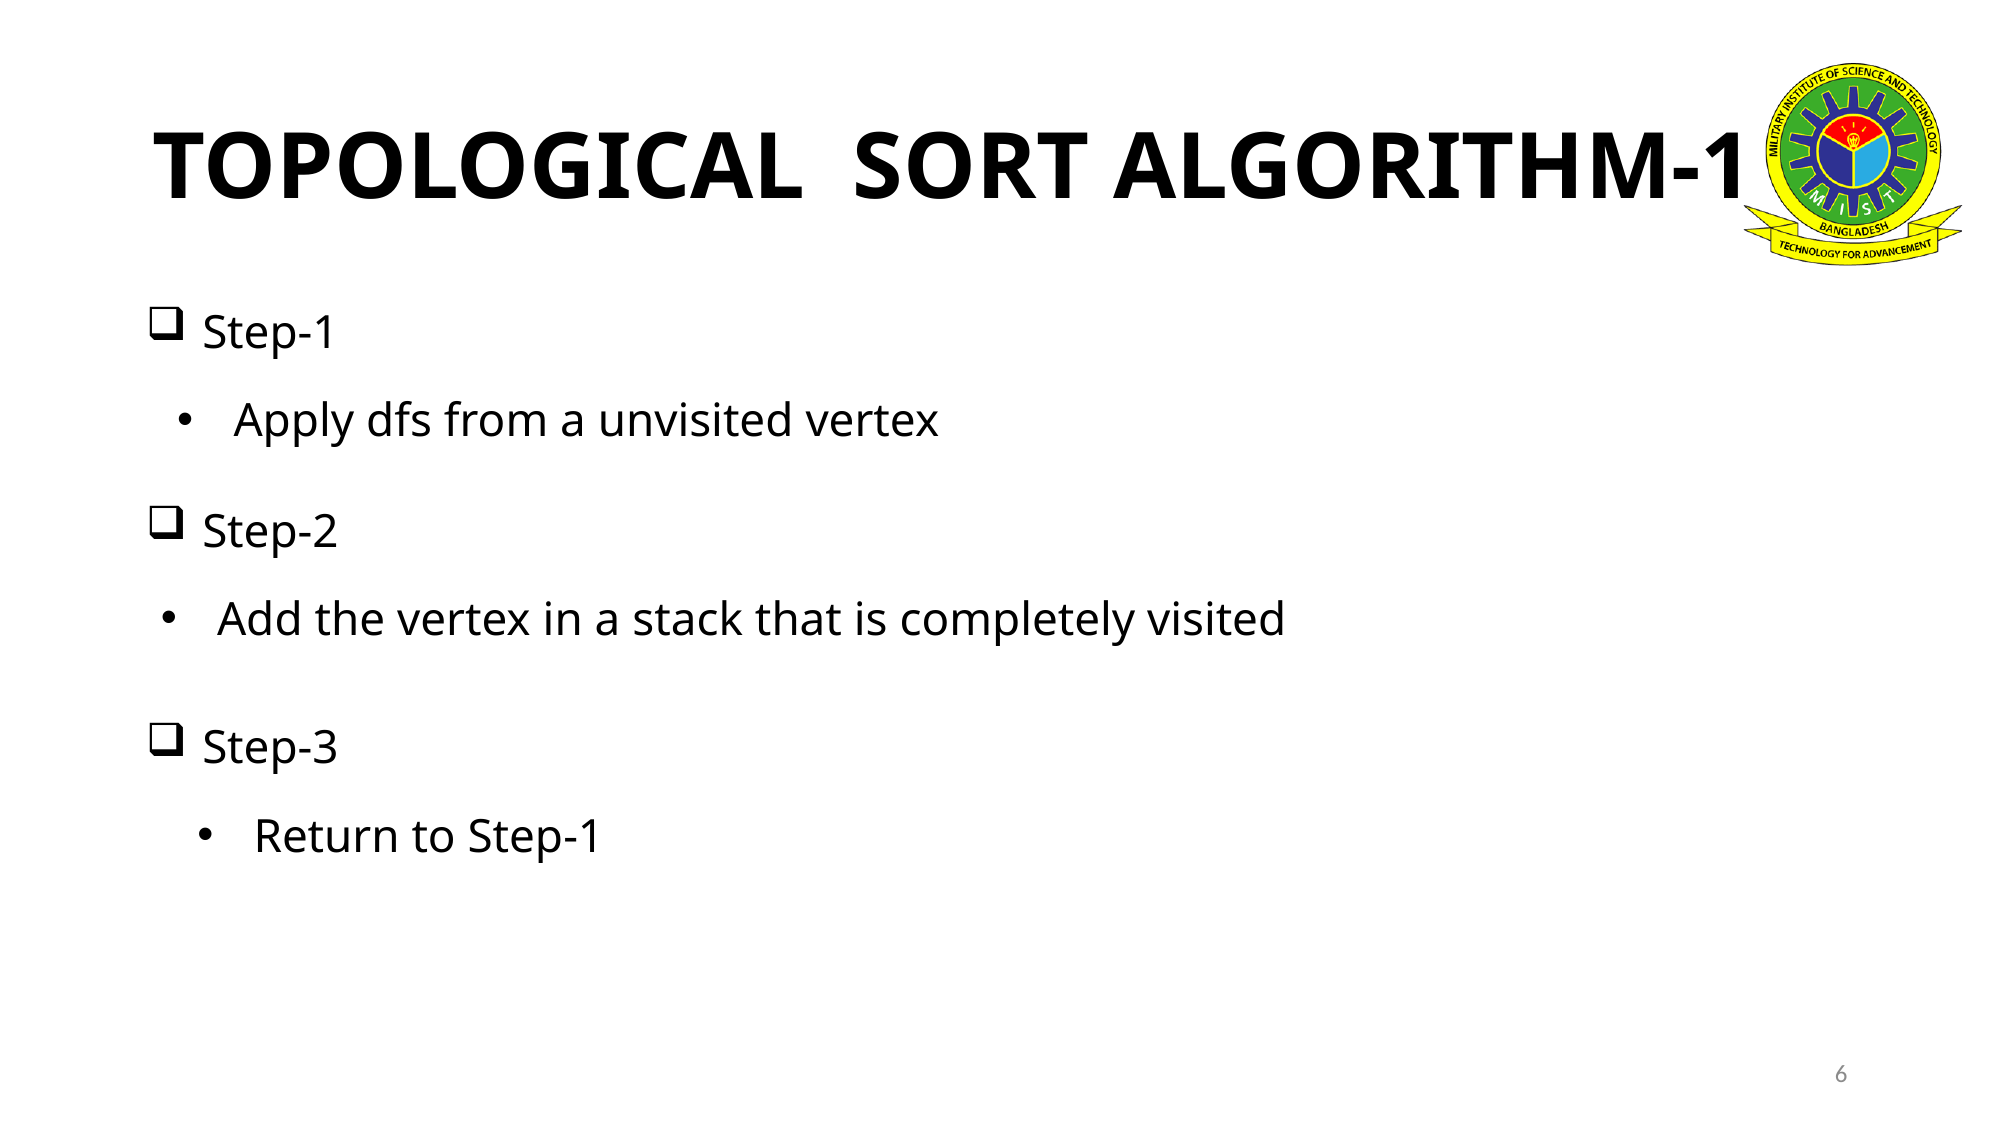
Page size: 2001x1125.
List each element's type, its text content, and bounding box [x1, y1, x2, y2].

slide_number 6 [1412, 1042, 1863, 1103]
text_box Add the vertex in a stack that is completely visited [146, 582, 1302, 652]
text_box Step-3 [131, 710, 354, 781]
picture [1863, 59, 1964, 269]
text_box Step-2 [131, 493, 354, 564]
text_box Apply dfs from a unvisited vertex [162, 383, 955, 454]
text_box Return to Step-1 [182, 798, 620, 869]
title TOPOLOGICAL SORT ALGORITHM-1 [137, 59, 1863, 278]
text_box Step-1 [131, 295, 354, 365]
